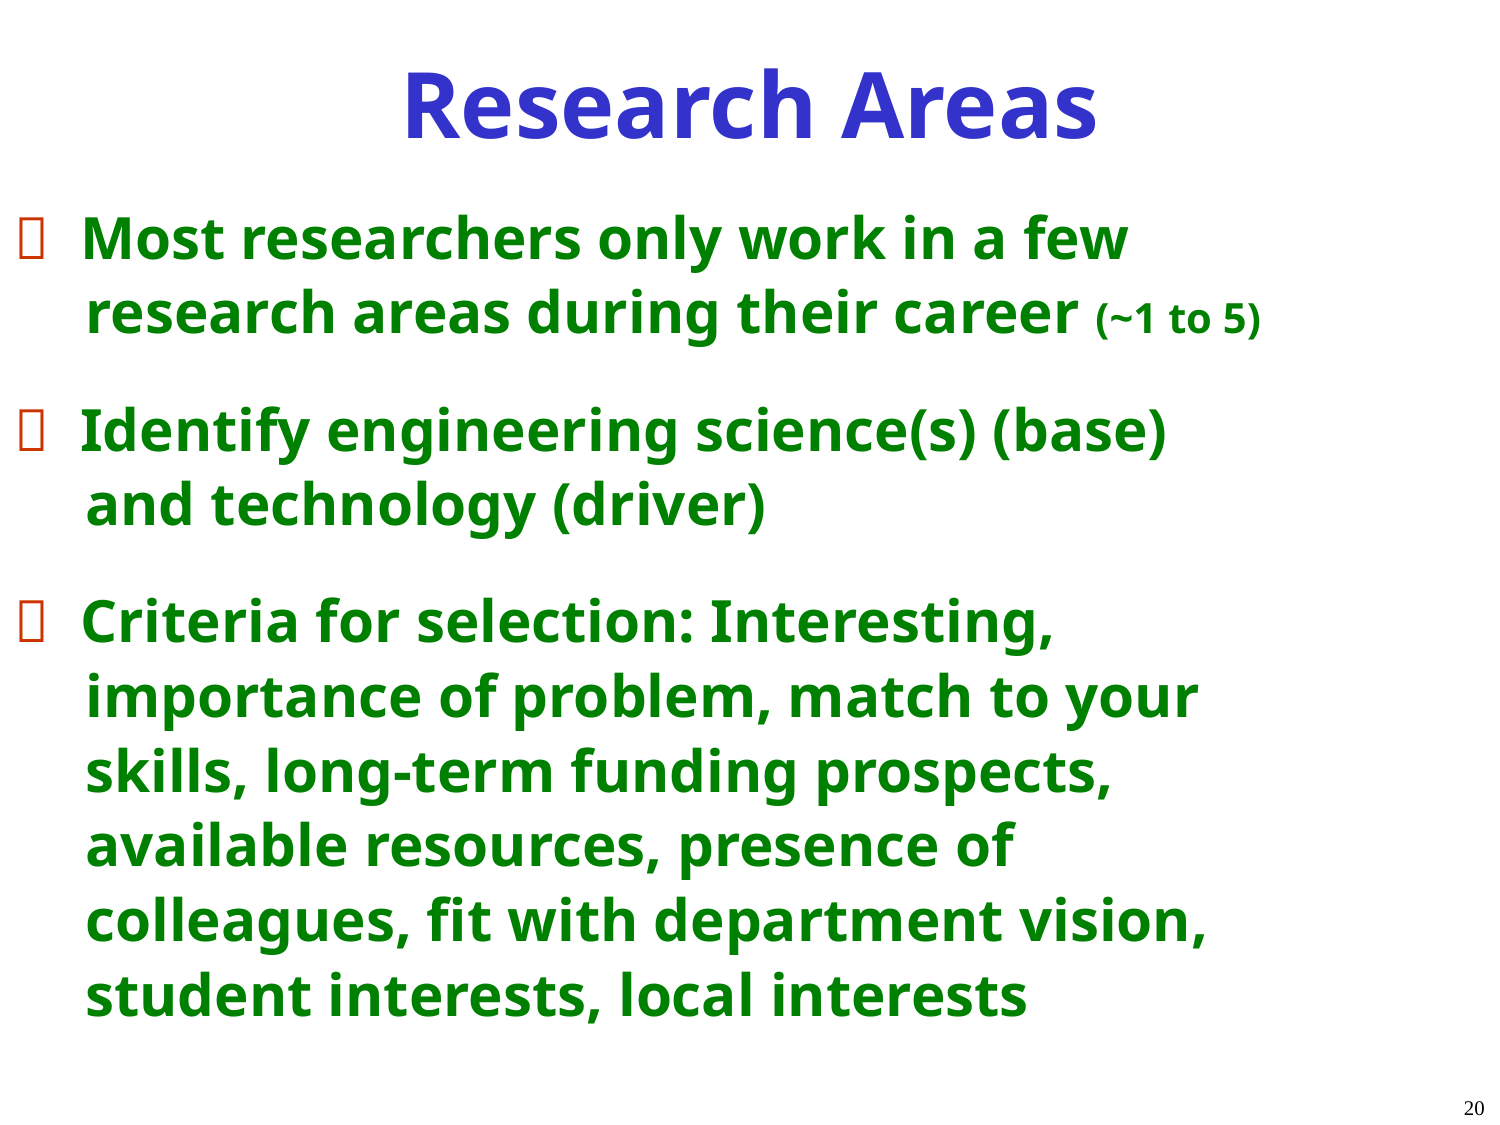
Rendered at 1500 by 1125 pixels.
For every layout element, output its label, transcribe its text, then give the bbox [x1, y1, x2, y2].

text_box Research Areas  Most researchers only work in a few research areas during their career (~1 to 5)  Identify engineering science(s) (base) and technology (driver)  Criteria for selection: Interesting, importance of problem, match to your skills, long-term funding prospects, available resources, presence of colleagues, fit with department vision, student interests, local interests [0, 0, 1500, 1037]
